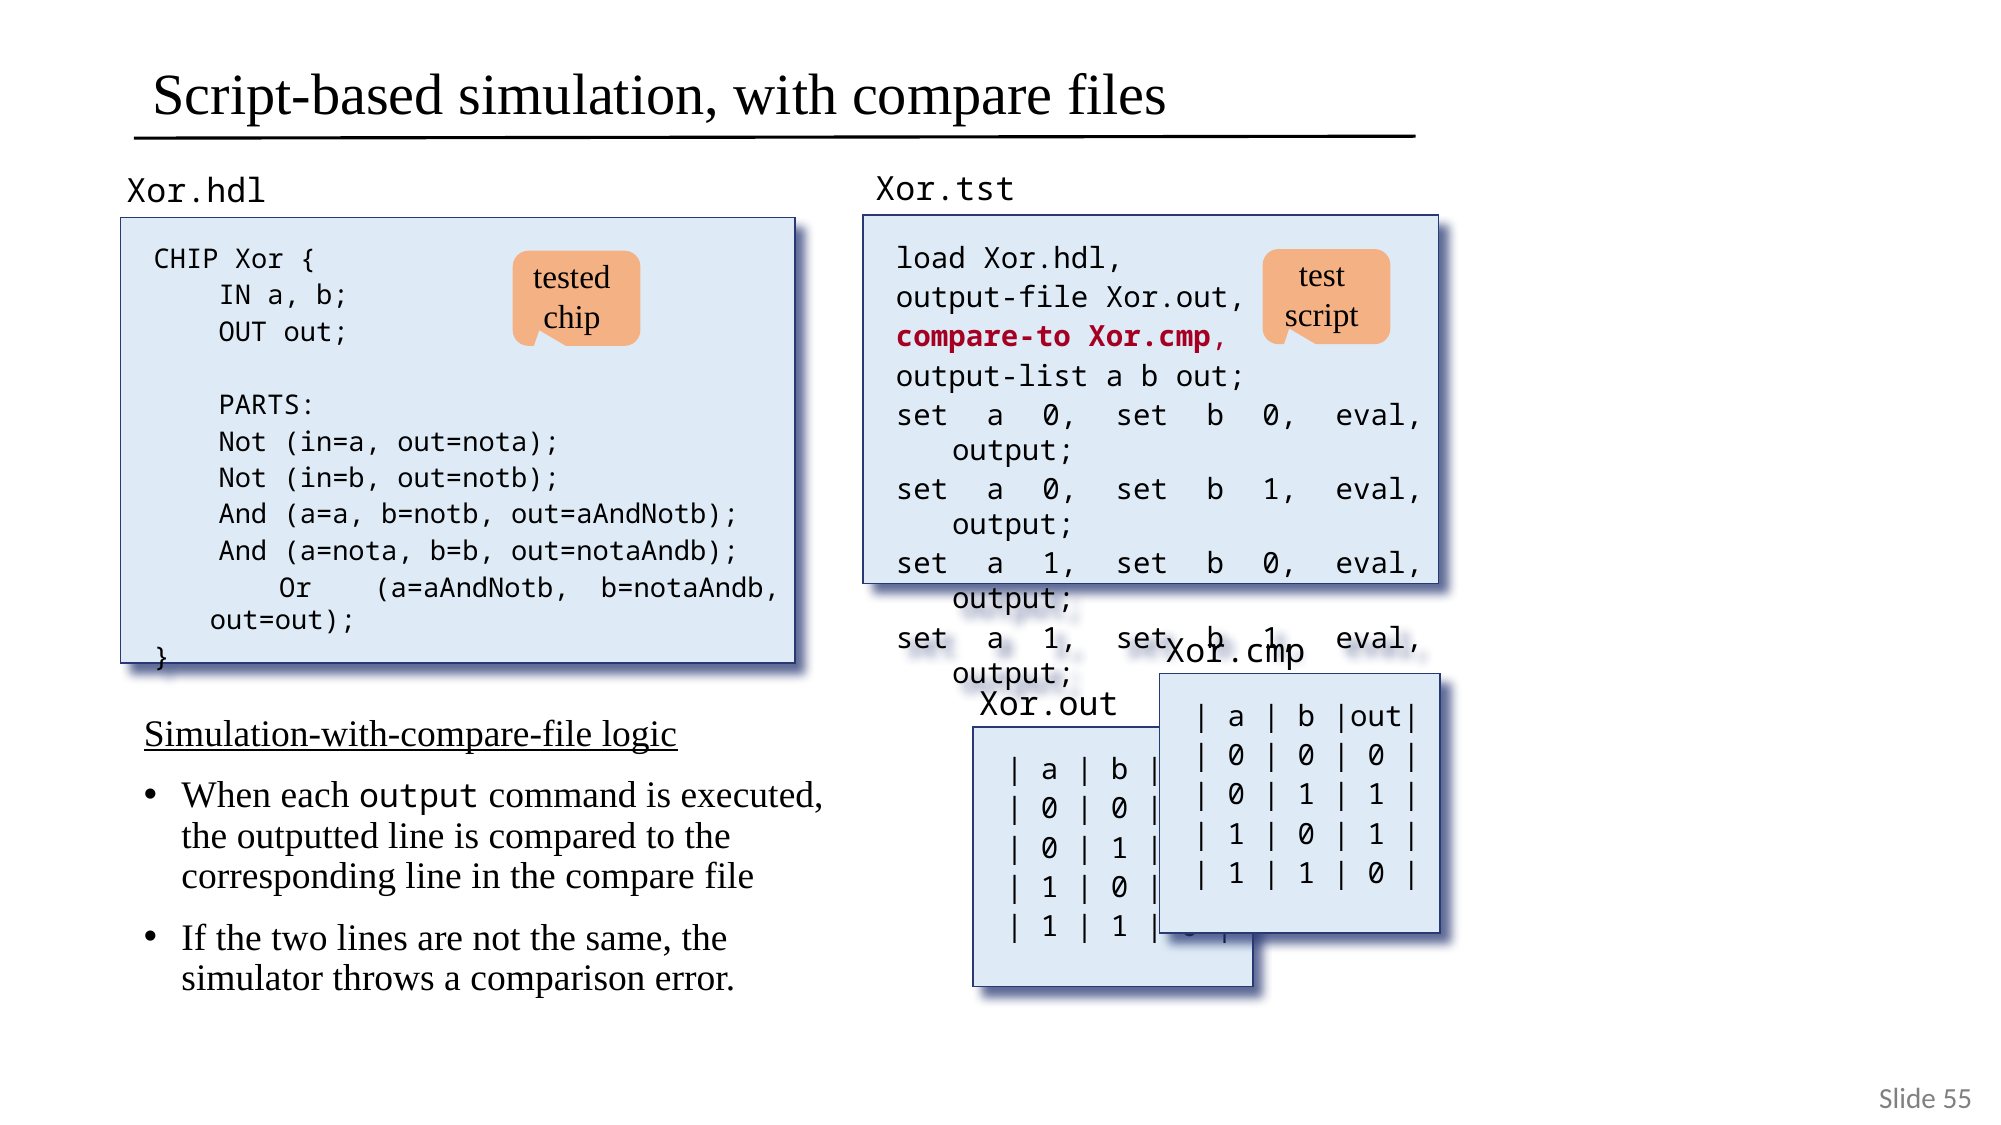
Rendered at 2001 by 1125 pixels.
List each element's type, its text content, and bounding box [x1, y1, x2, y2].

text_box load Xor.hdl, output-file Xor.out, compare-to Xor.cmp, output-list a b out; set a 0, set b 0, eval, output; set a 0, set b 1, eval, output; set a 1, set b 0, eval, output; set a 1, set b 1, eval, output; [862, 215, 1439, 584]
text_box Xor.hdl [111, 161, 410, 217]
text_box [963, 675, 1254, 987]
text_box CHIP Xor { IN a, b; OUT out; PARTS: Not (in=a, out=nota); Not (in=b, out=notb); And (a=a, b=notb, out=aAndNotb); And (a=nota, b=b, out=notaAndb); Or (a=aAndNotb, b=notaAndb, out=out); } [120, 217, 795, 663]
title Script-based simulation, with compare files [137, 48, 1417, 144]
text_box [1150, 621, 1440, 934]
text_box test script [1261, 248, 1391, 345]
text_box tested chip [511, 250, 641, 347]
list Simulation-with-compare-file logic When each output command is executed, the outputted line is compared to the corresponding line in the compare file If the two lines are not the same, the simulator throws a comparison error. [128, 706, 842, 1063]
text_box Xor.tst [860, 160, 1048, 215]
